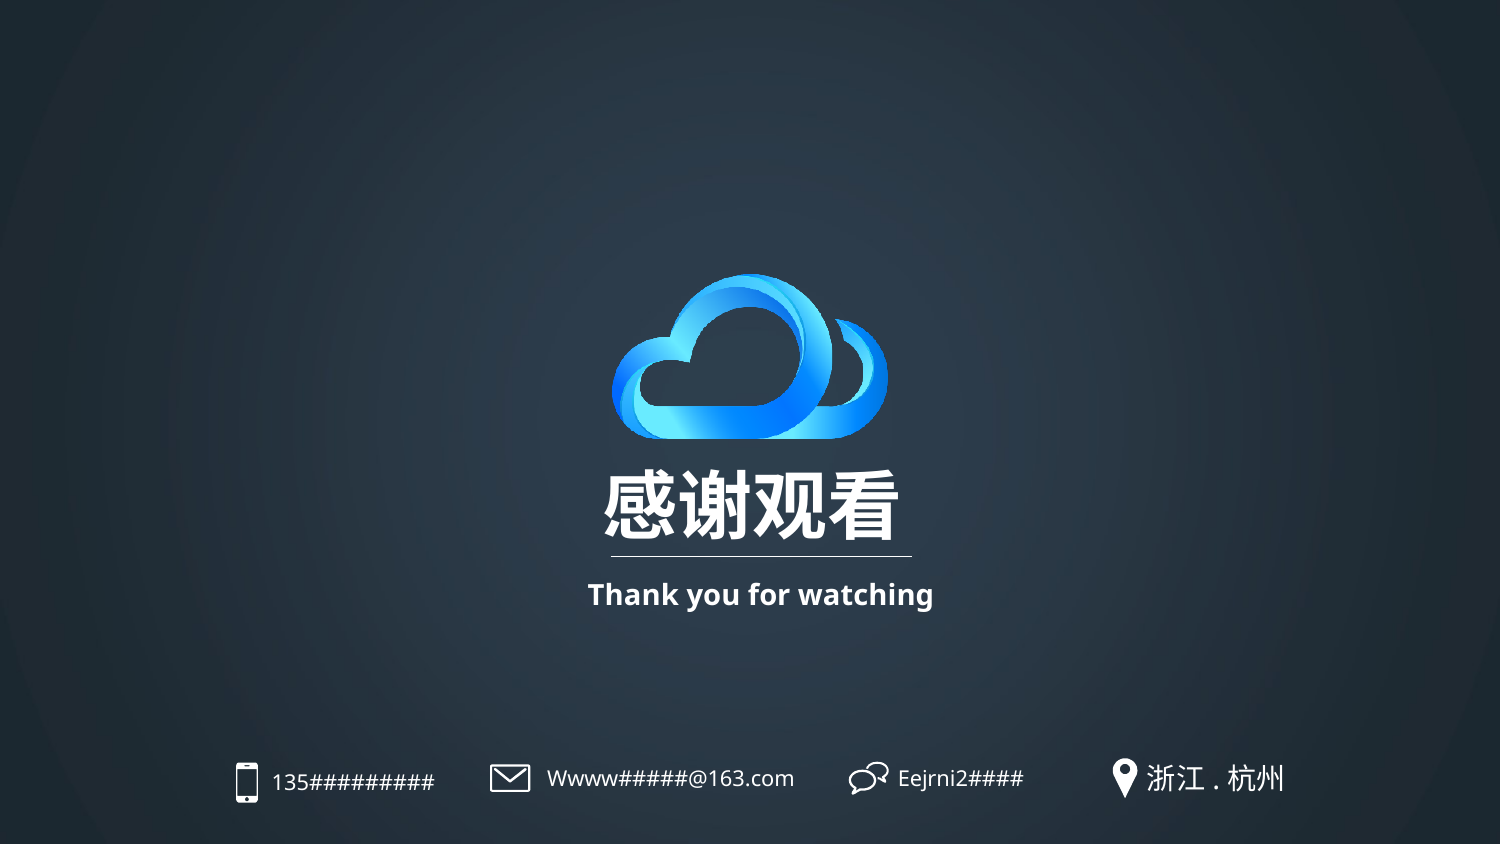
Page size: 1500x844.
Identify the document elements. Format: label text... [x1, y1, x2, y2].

text_box 135######### [256, 761, 450, 803]
text_box Wwww#####@163.com [532, 757, 811, 799]
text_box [490, 764, 531, 792]
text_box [848, 761, 889, 795]
text_box 感谢观看 [588, 450, 918, 556]
picture [0, 0, 1500, 844]
text_box [1112, 758, 1132, 799]
text_box 浙江.杭州 [1132, 752, 1301, 803]
text_box [236, 762, 256, 803]
text_box Thank you for watching [572, 568, 950, 619]
text_box Eejrni2#### [883, 757, 1040, 799]
